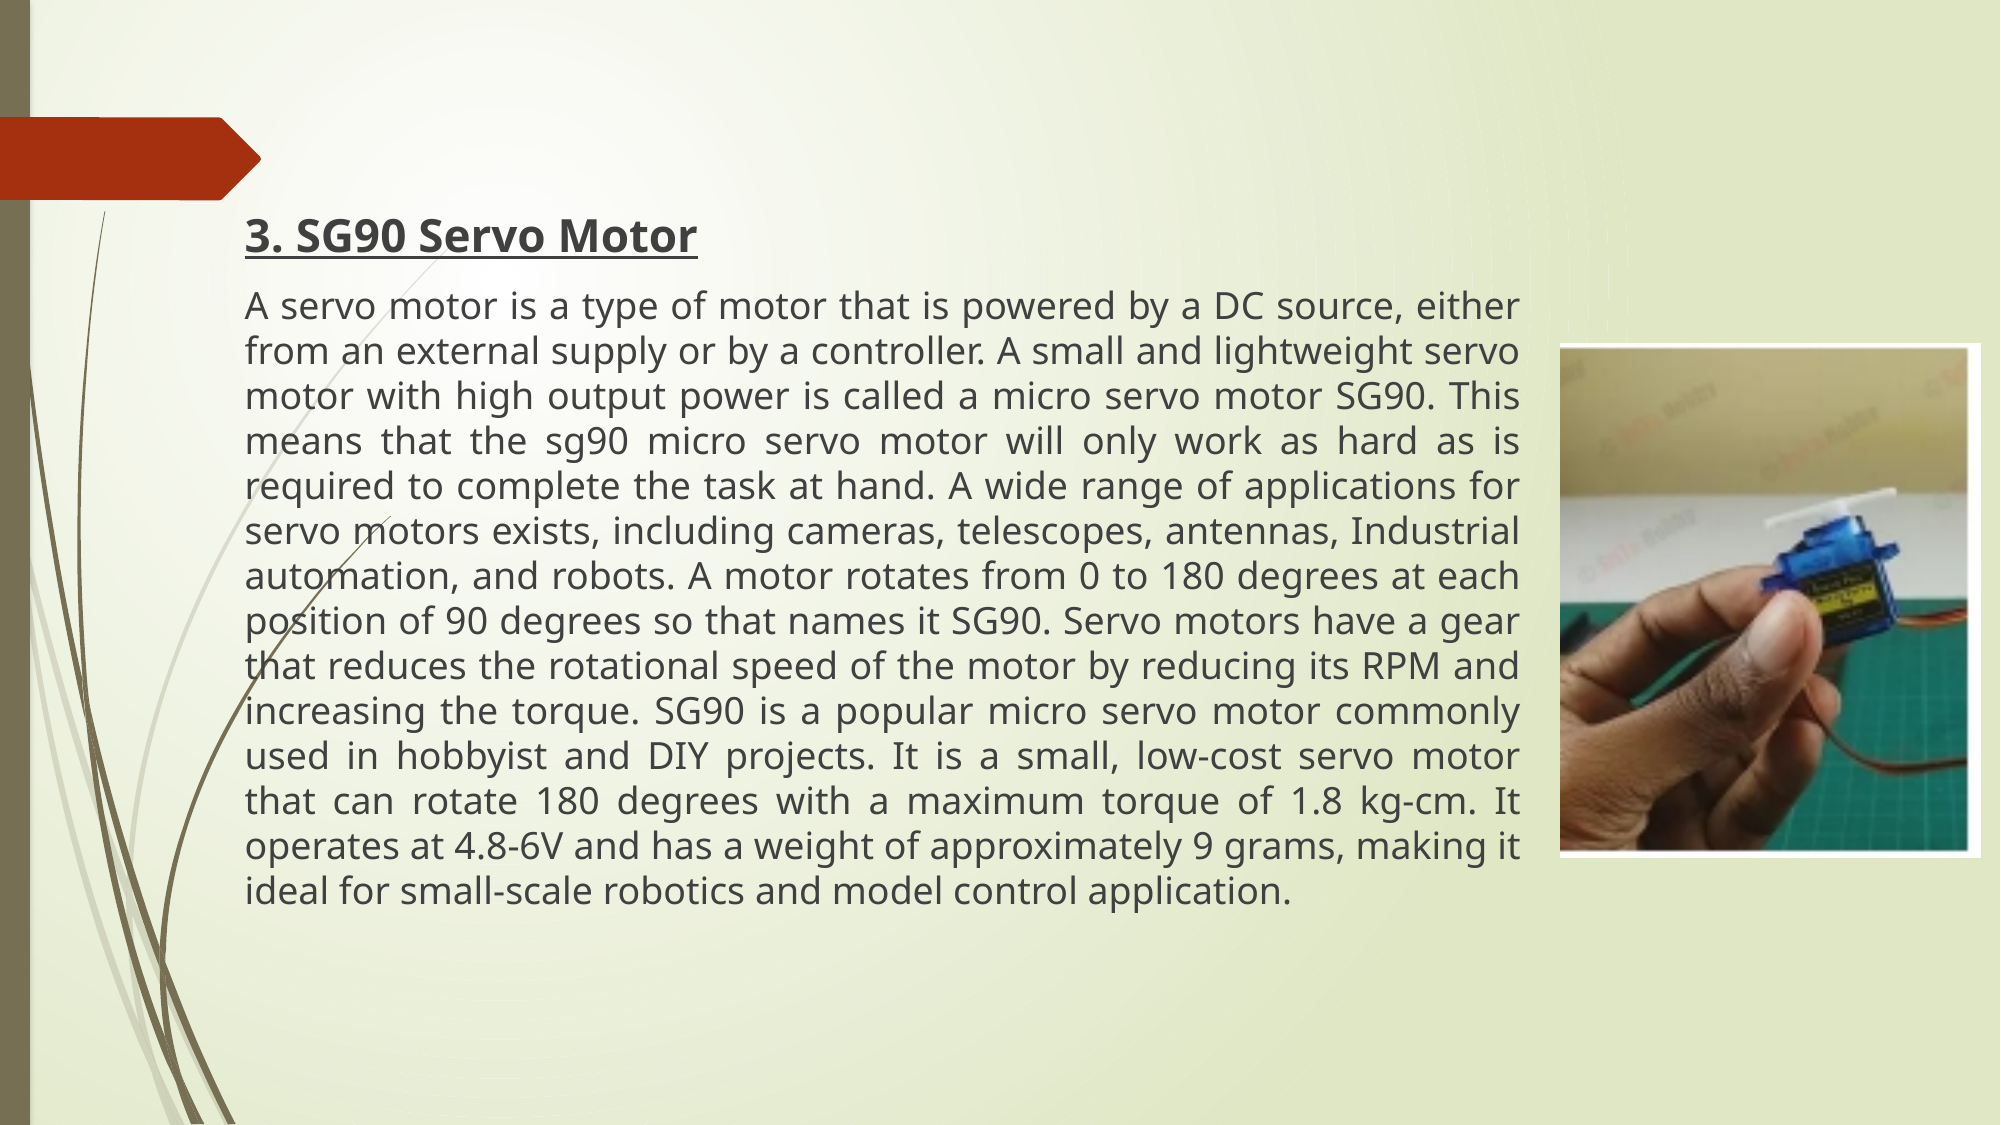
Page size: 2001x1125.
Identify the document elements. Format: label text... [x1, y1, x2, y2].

list 3. SG90 Servo Motor A servo motor is a type of motor that is powered by a DC source, either from an external supply or by a controller. A small and lightweight servo motor with high output power is called a micro servo motor SG90. This means that the sg90 micro servo motor will only work as hard as is required to complete the task at hand. A wide range of applications for servo motors exists, including cameras, telescopes, antennas, Industrial automation, and robots. A motor rotates from 0 to 180 degrees at each position of 90 degrees so that names it SG90. Servo motors have a gear that reduces the rotational speed of the motor by reducing its RPM and increasing the torque. SG90 is a popular micro servo motor commonly used in hobbyist and DIY projects. It is a small, low-cost servo motor that can rotate 180 degrees with a maximum torque of 1.8 kg-cm. It operates at 4.8-6V and has a weight of approximately 9 grams, making it ideal for small-scale robotics and model control application. [229, 198, 1537, 1100]
picture [1559, 343, 1981, 858]
